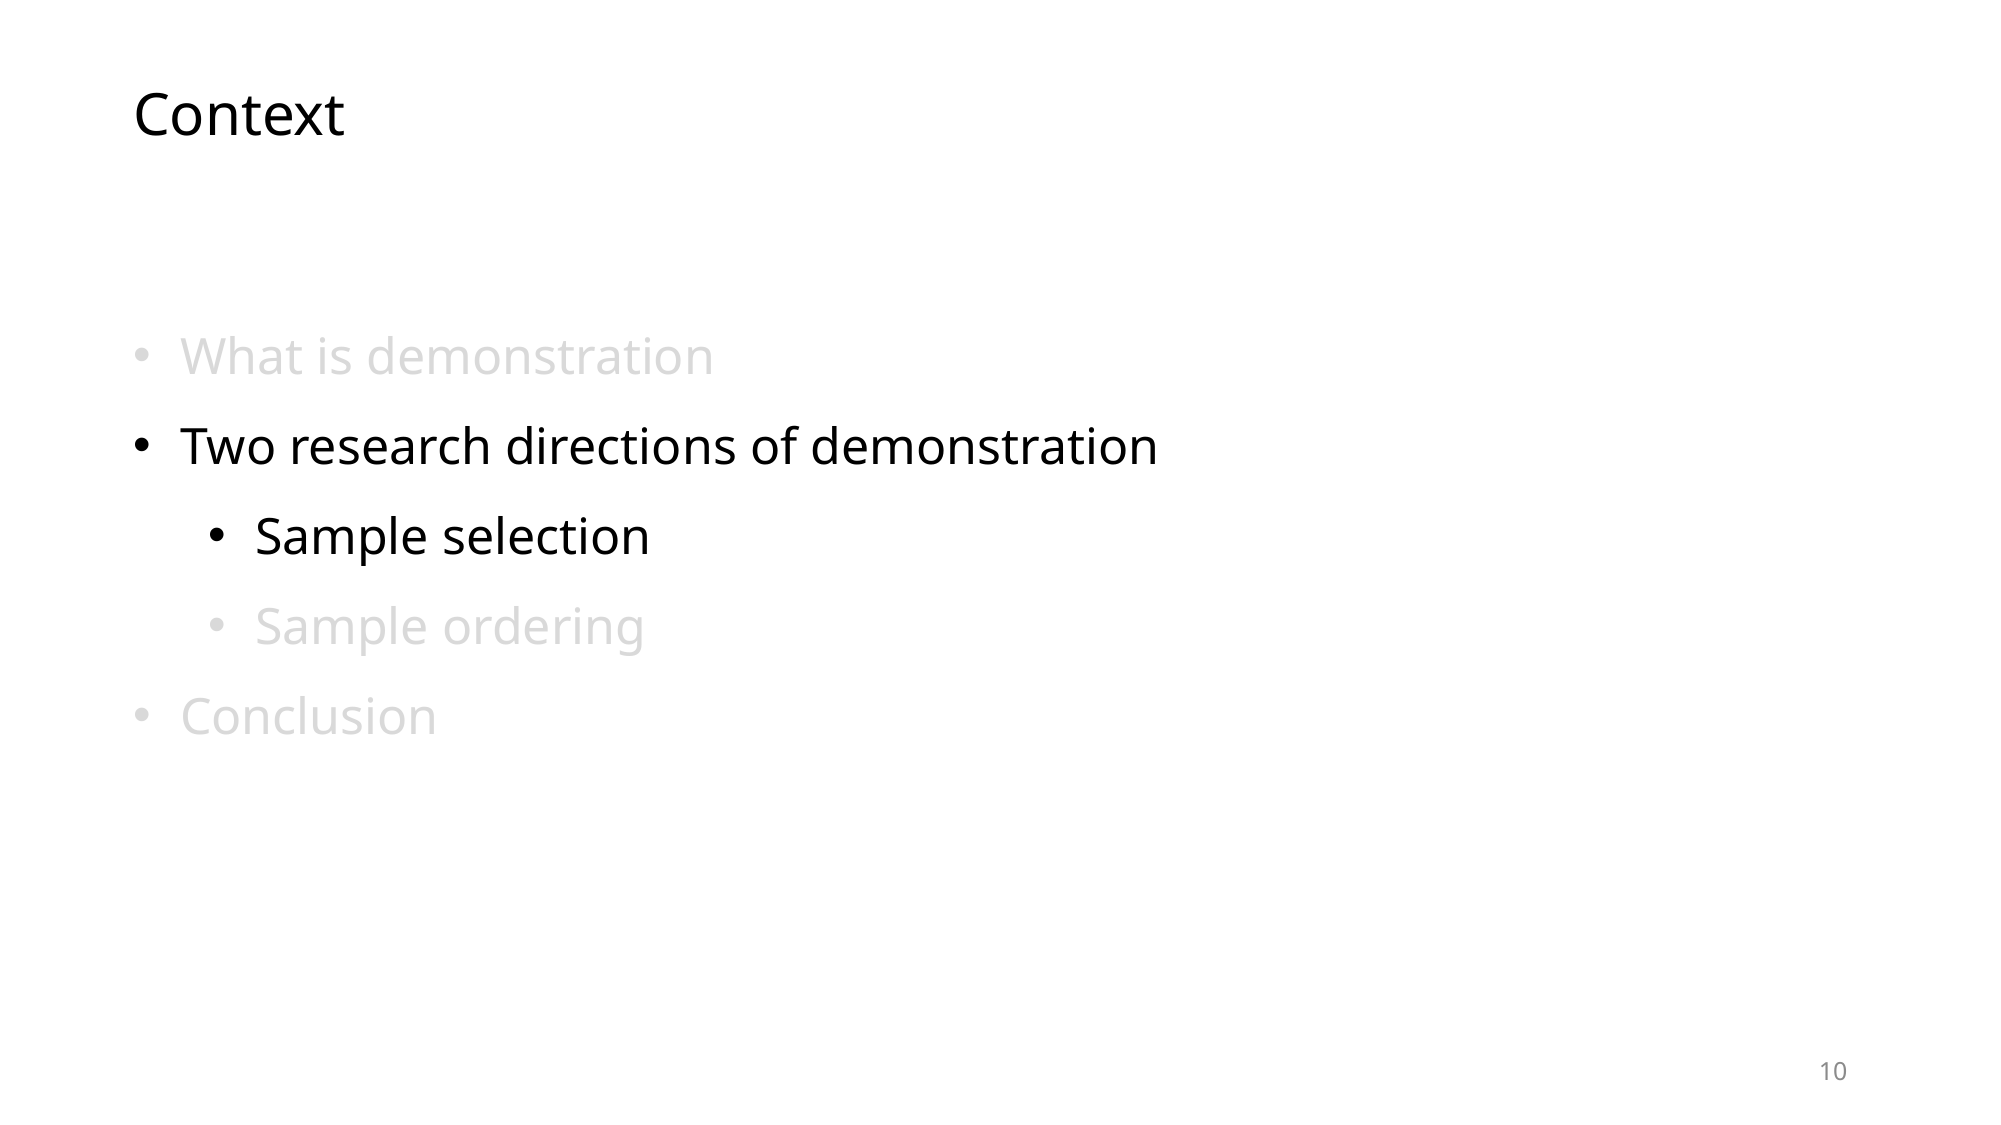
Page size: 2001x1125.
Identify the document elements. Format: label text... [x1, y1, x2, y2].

text_box What is demonstration Two research directions of demonstration Sample selection Sample ordering Conclusion [118, 286, 1440, 842]
text_box Context [118, 69, 560, 155]
slide_number 10 [1412, 1042, 1863, 1103]
